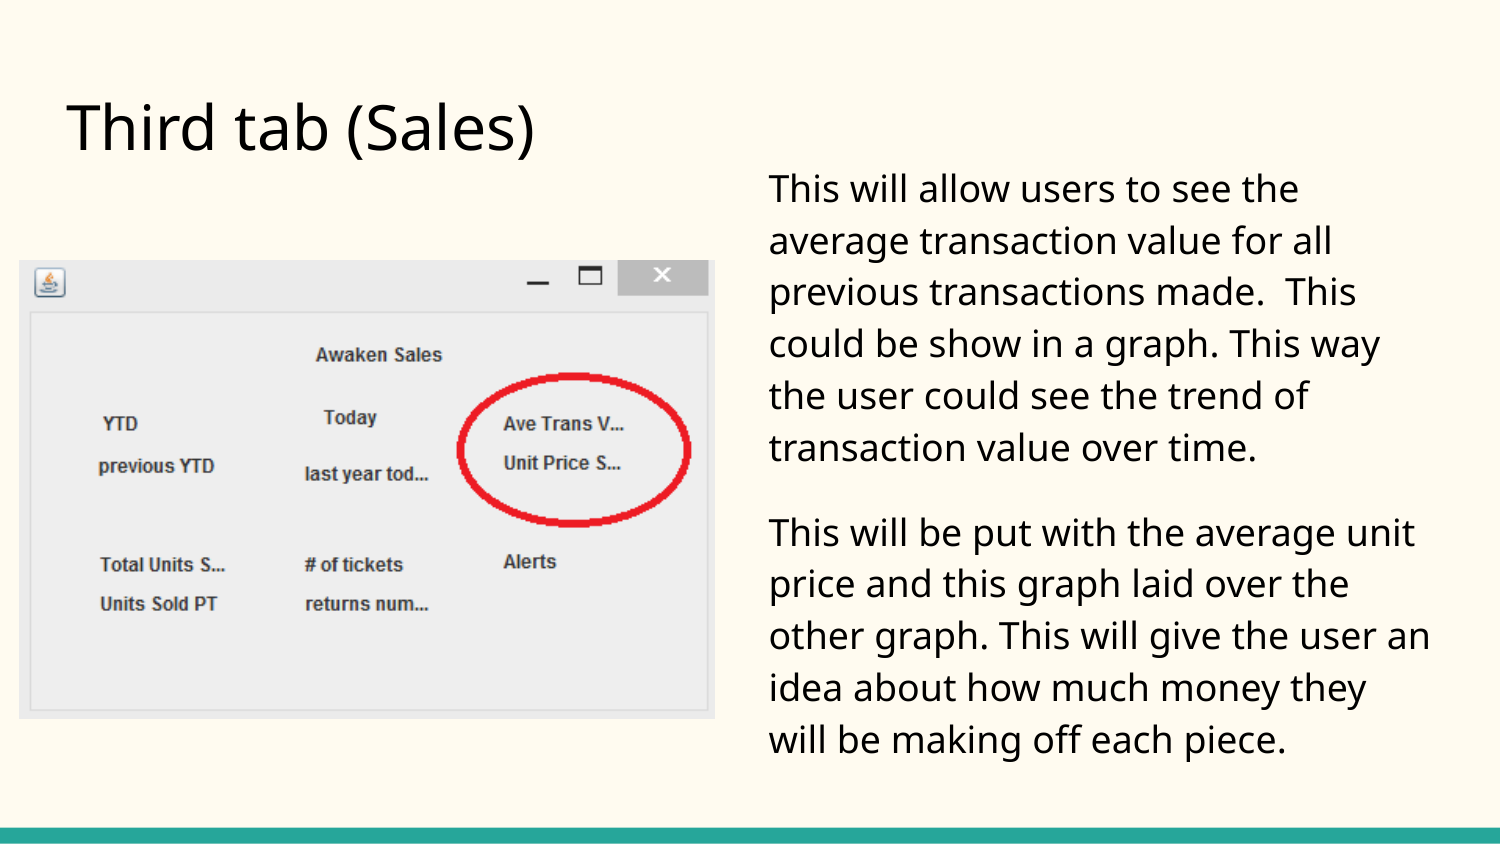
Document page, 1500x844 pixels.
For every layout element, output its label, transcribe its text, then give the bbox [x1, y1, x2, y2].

list This will allow users to see the average transaction value for all previous transactions made. This could be show in a graph. This way the user could see the trend of transaction value over time. This will be put with the average unit price and this graph laid over the other graph. This will give the user an idea about how much money they will be making off each piece. [753, 143, 1449, 764]
picture [19, 260, 715, 719]
title Third tab (Sales) [51, 72, 1449, 174]
